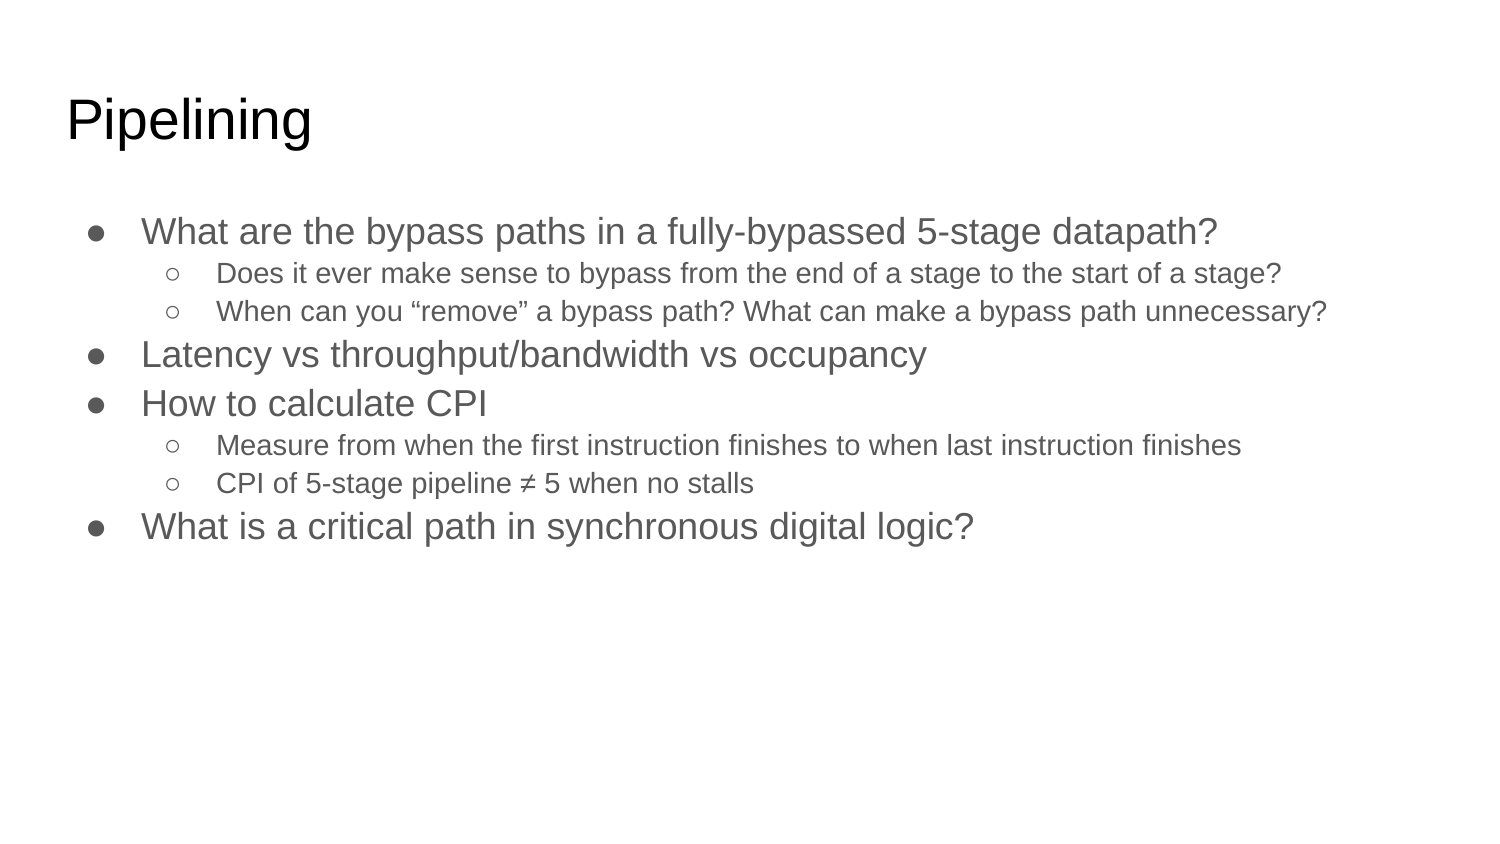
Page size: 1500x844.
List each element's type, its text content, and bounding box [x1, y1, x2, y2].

list What are the bypass paths in a fully-bypassed 5-stage datapath? Does it ever make sense to bypass from the end of a stage to the start of a stage? When can you “remove” a bypass path? What can make a bypass path unnecessary? Latency vs throughput/bandwidth vs occupancy How to calculate CPI Measure from when the first instruction finishes to when last instruction finishes CPI of 5-stage pipeline ≠ 5 when no stalls What is a critical path in synchronous digital logic? [51, 189, 1449, 750]
title Pipelining [51, 72, 1449, 167]
